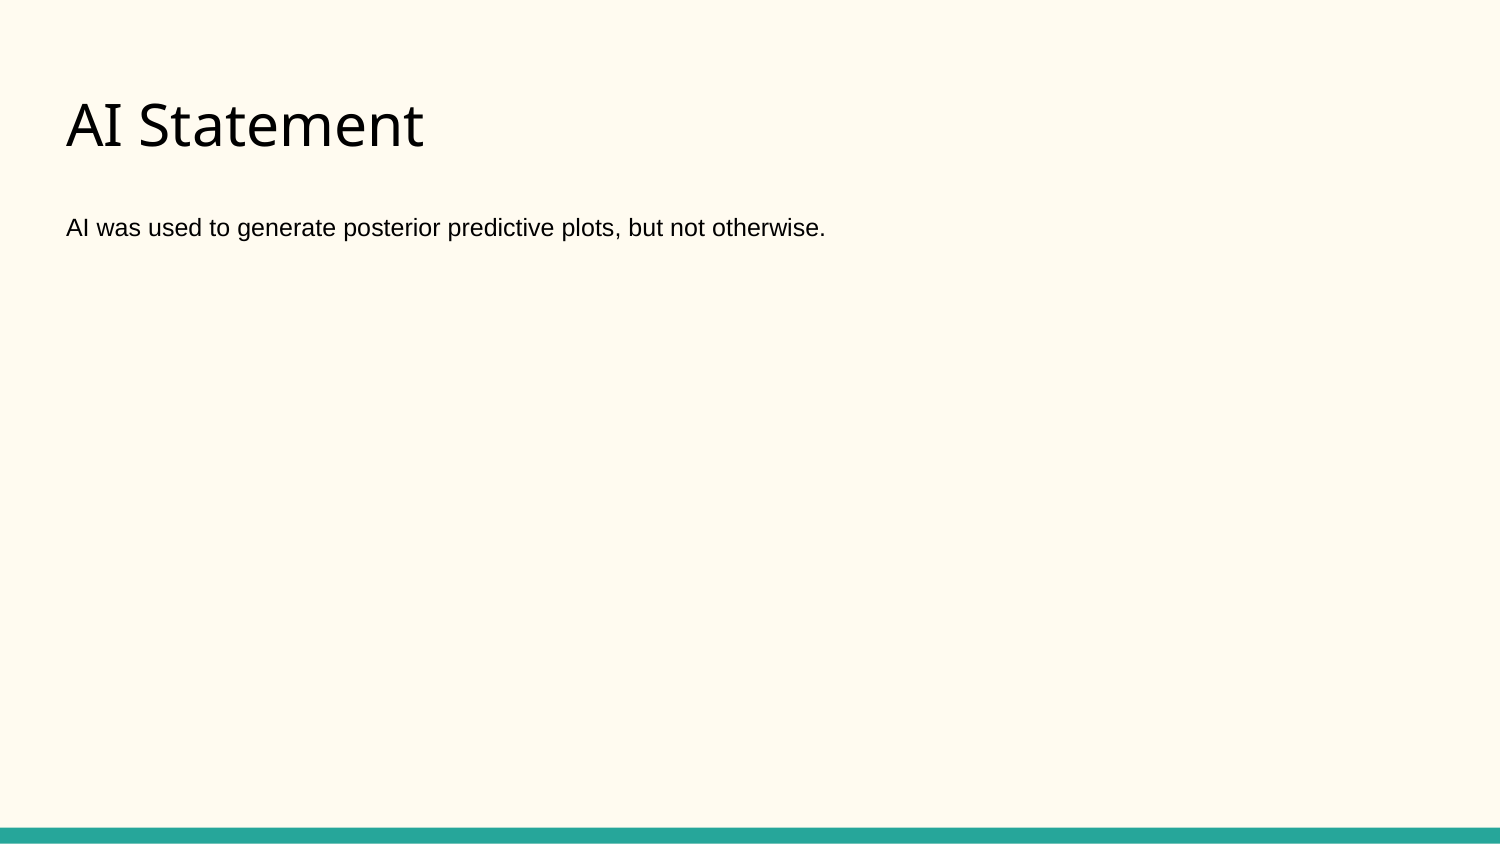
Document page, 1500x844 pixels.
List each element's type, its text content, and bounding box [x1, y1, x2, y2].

list AI was used to generate posterior predictive plots, but not otherwise. [51, 192, 1449, 750]
title AI Statement [51, 72, 1449, 174]
